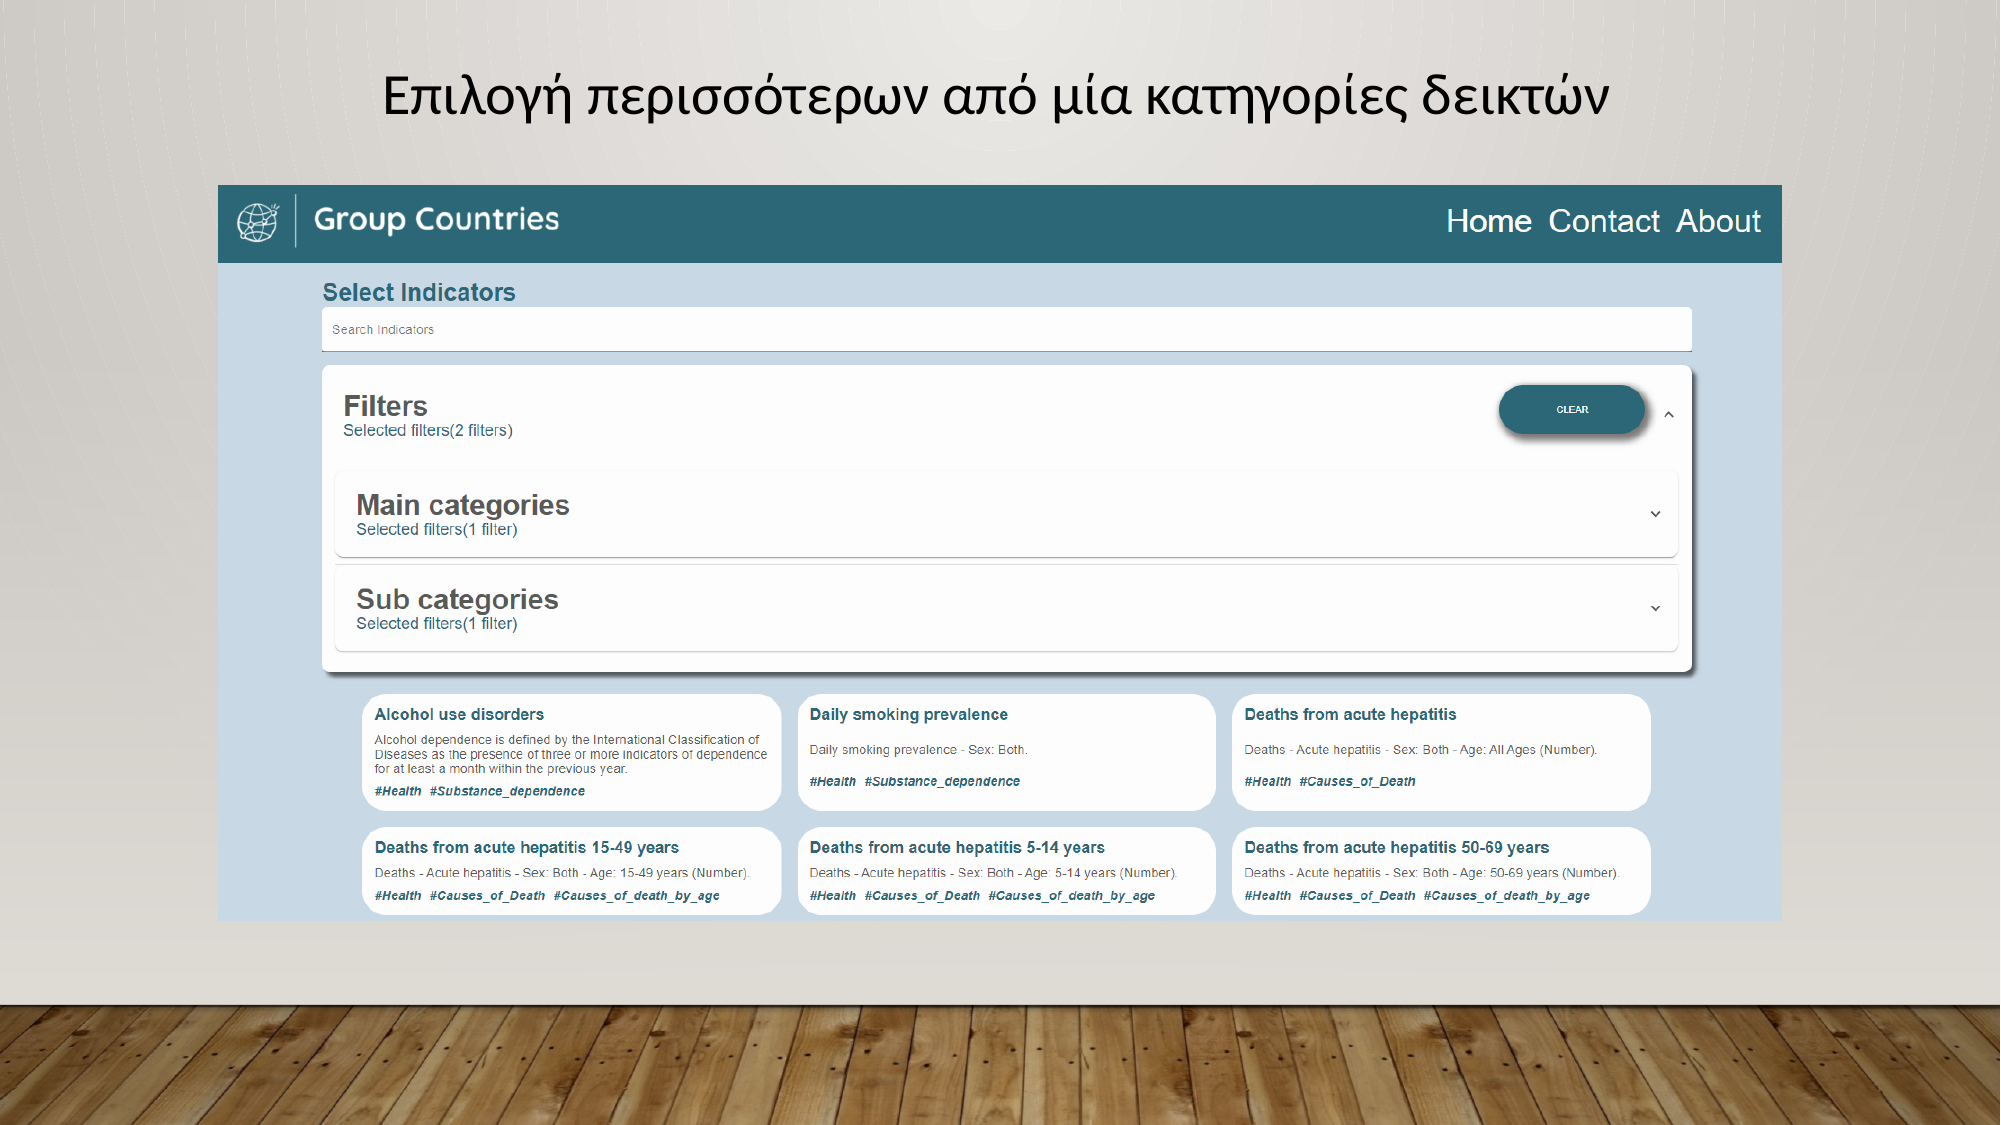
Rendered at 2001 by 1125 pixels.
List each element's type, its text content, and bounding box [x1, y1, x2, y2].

text_box Επιλογή περισσότερων από μία κατηγορίες δεικτών [367, 49, 1633, 134]
picture [0, 1005, 2000, 1125]
picture [218, 185, 1782, 921]
